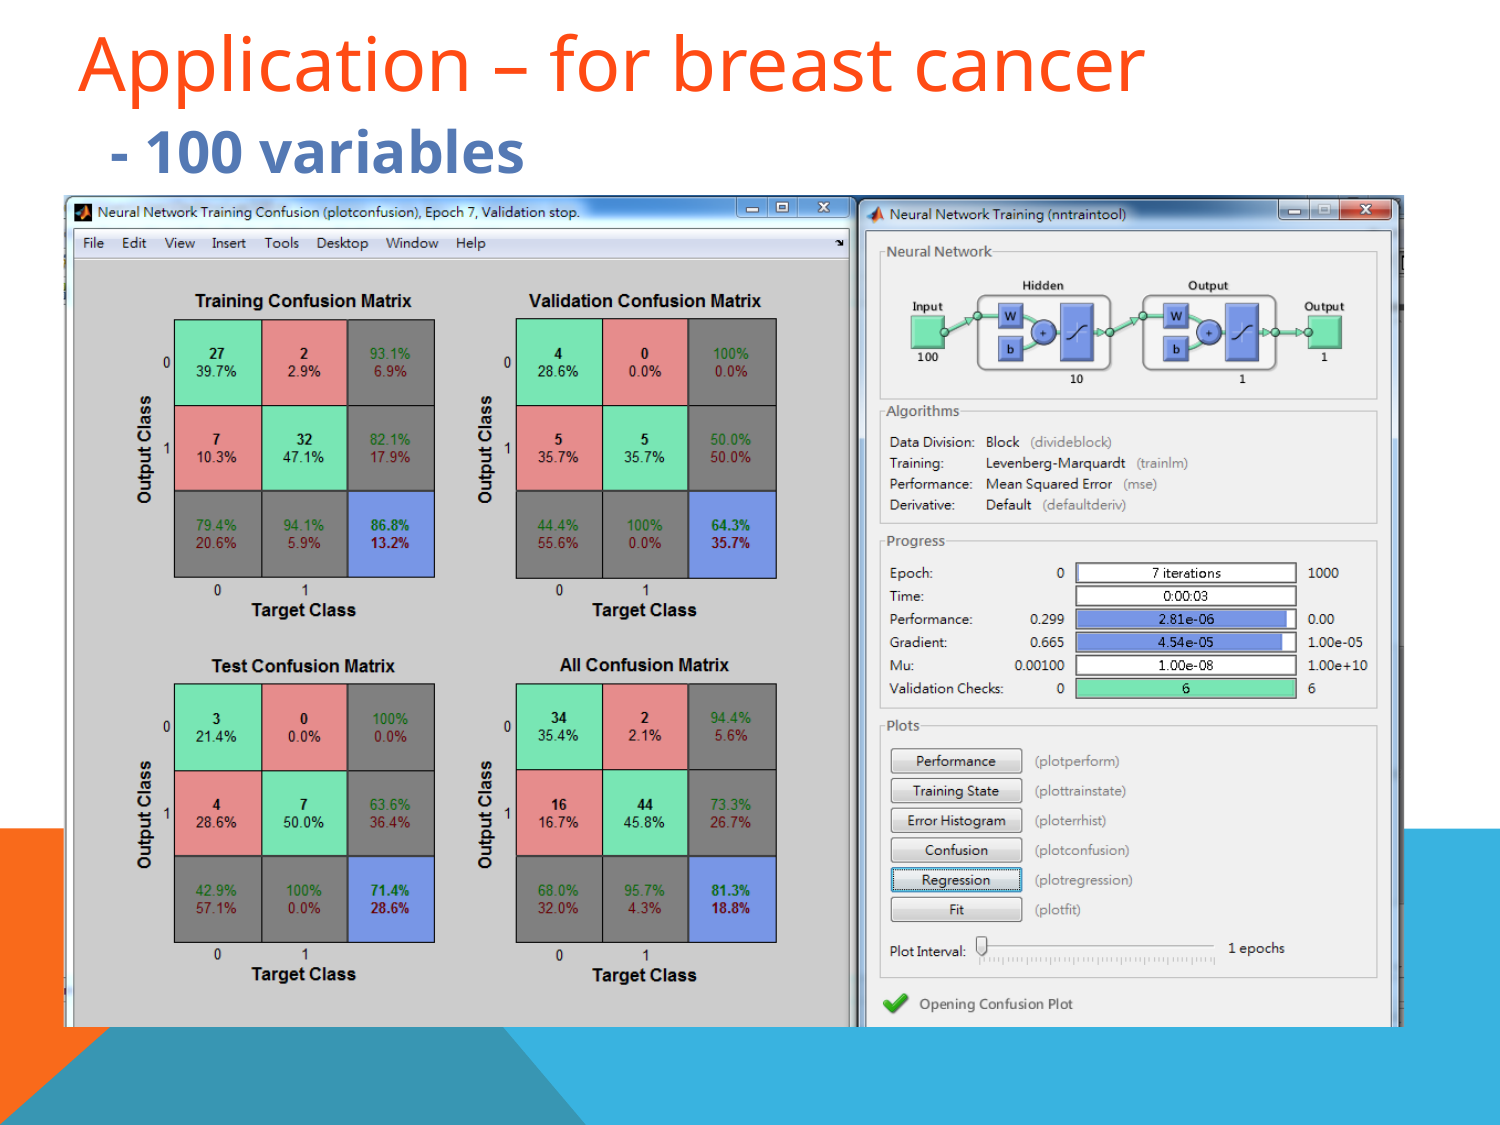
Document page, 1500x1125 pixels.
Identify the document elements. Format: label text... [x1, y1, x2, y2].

text_box Application – for breast cancer [63, 9, 1270, 114]
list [63, 195, 1405, 1027]
title - 100 variables [95, 105, 1329, 193]
